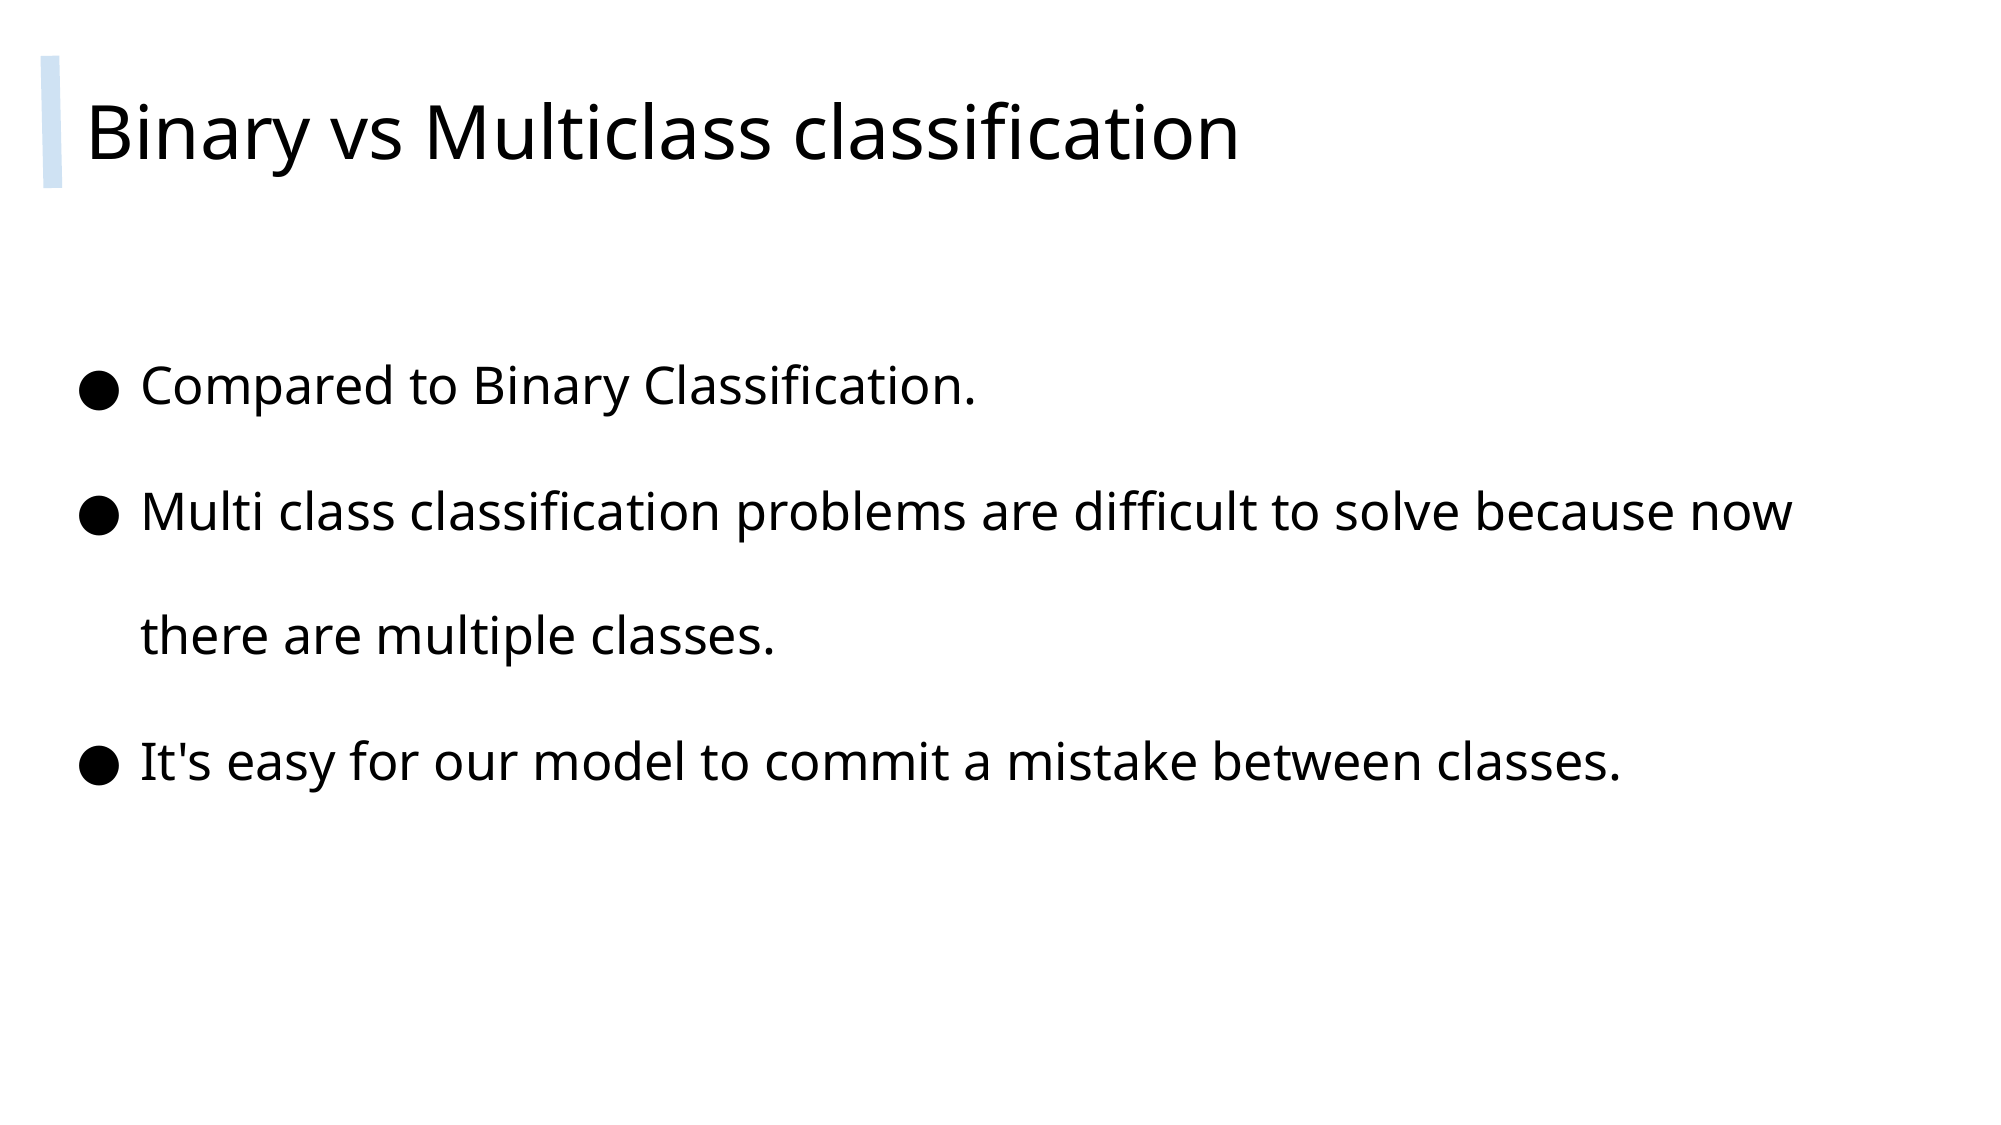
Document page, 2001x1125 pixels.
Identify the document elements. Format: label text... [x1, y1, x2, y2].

title Binary vs Multiclass classification [70, 55, 1958, 171]
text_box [49, 55, 53, 188]
list Compared to Binary Classification. Multi class classification problems are difficult to solve because now there are multiple classes. It's easy for our model to commit a mistake between classes. [49, 275, 1903, 754]
